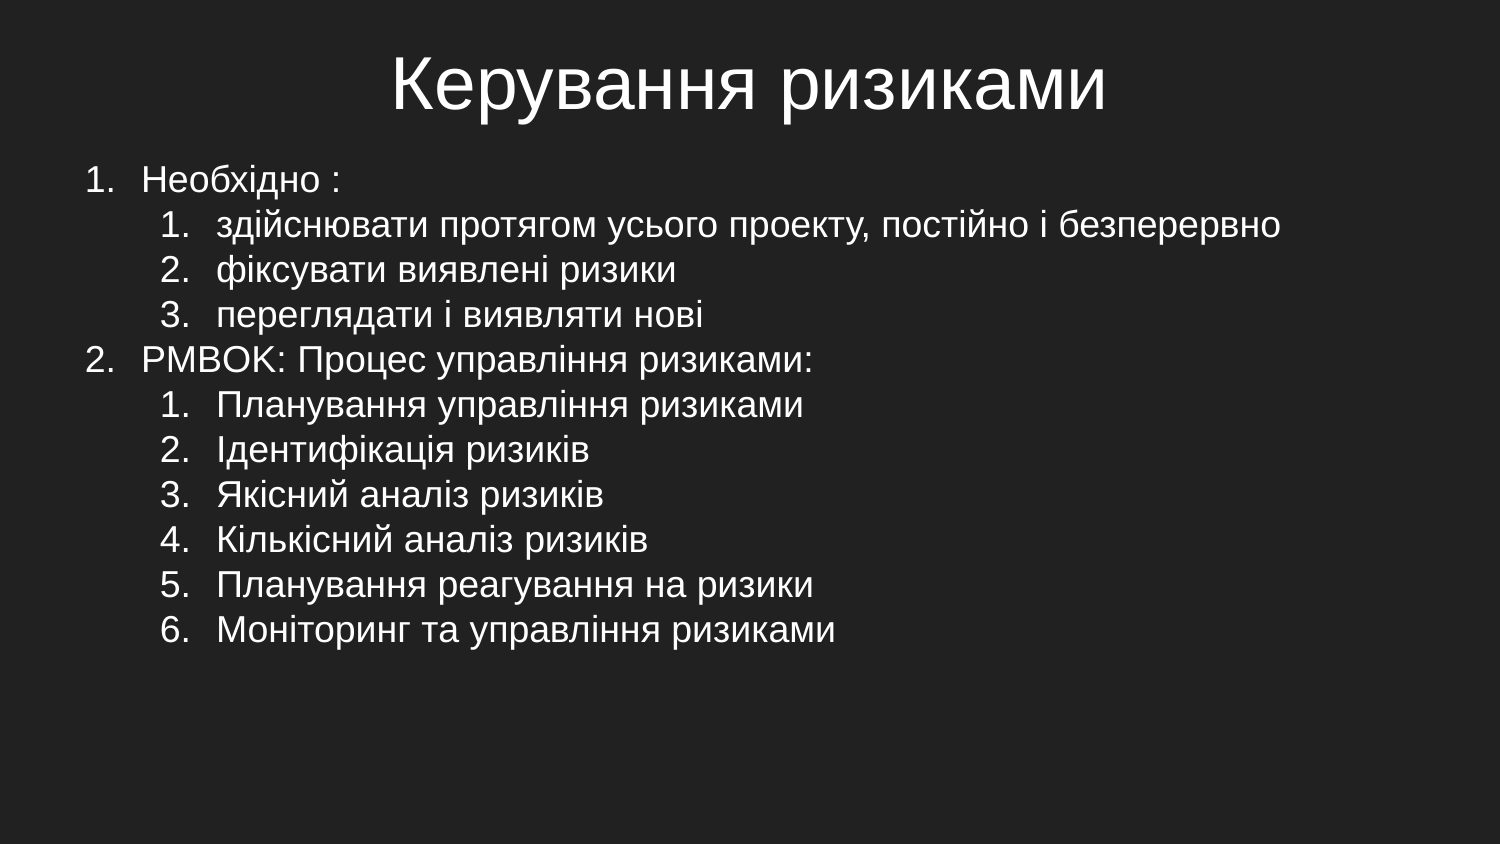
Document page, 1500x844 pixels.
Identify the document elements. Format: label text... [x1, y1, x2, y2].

subtitle Необхідно : здійснювати протягом усього проекту, постійно і безперервно фіксувати виявлені ризики переглядати і виявляти нові PMBOK: Процес управління ризиками: Планування управління ризиками Ідентифікація ризиків Якісний аналіз ризиків Кількісний аналіз ризиків Планування реагування на ризики Моніторинг та управління ризиками [51, 139, 1449, 826]
title Керування ризиками [51, 33, 1449, 139]
